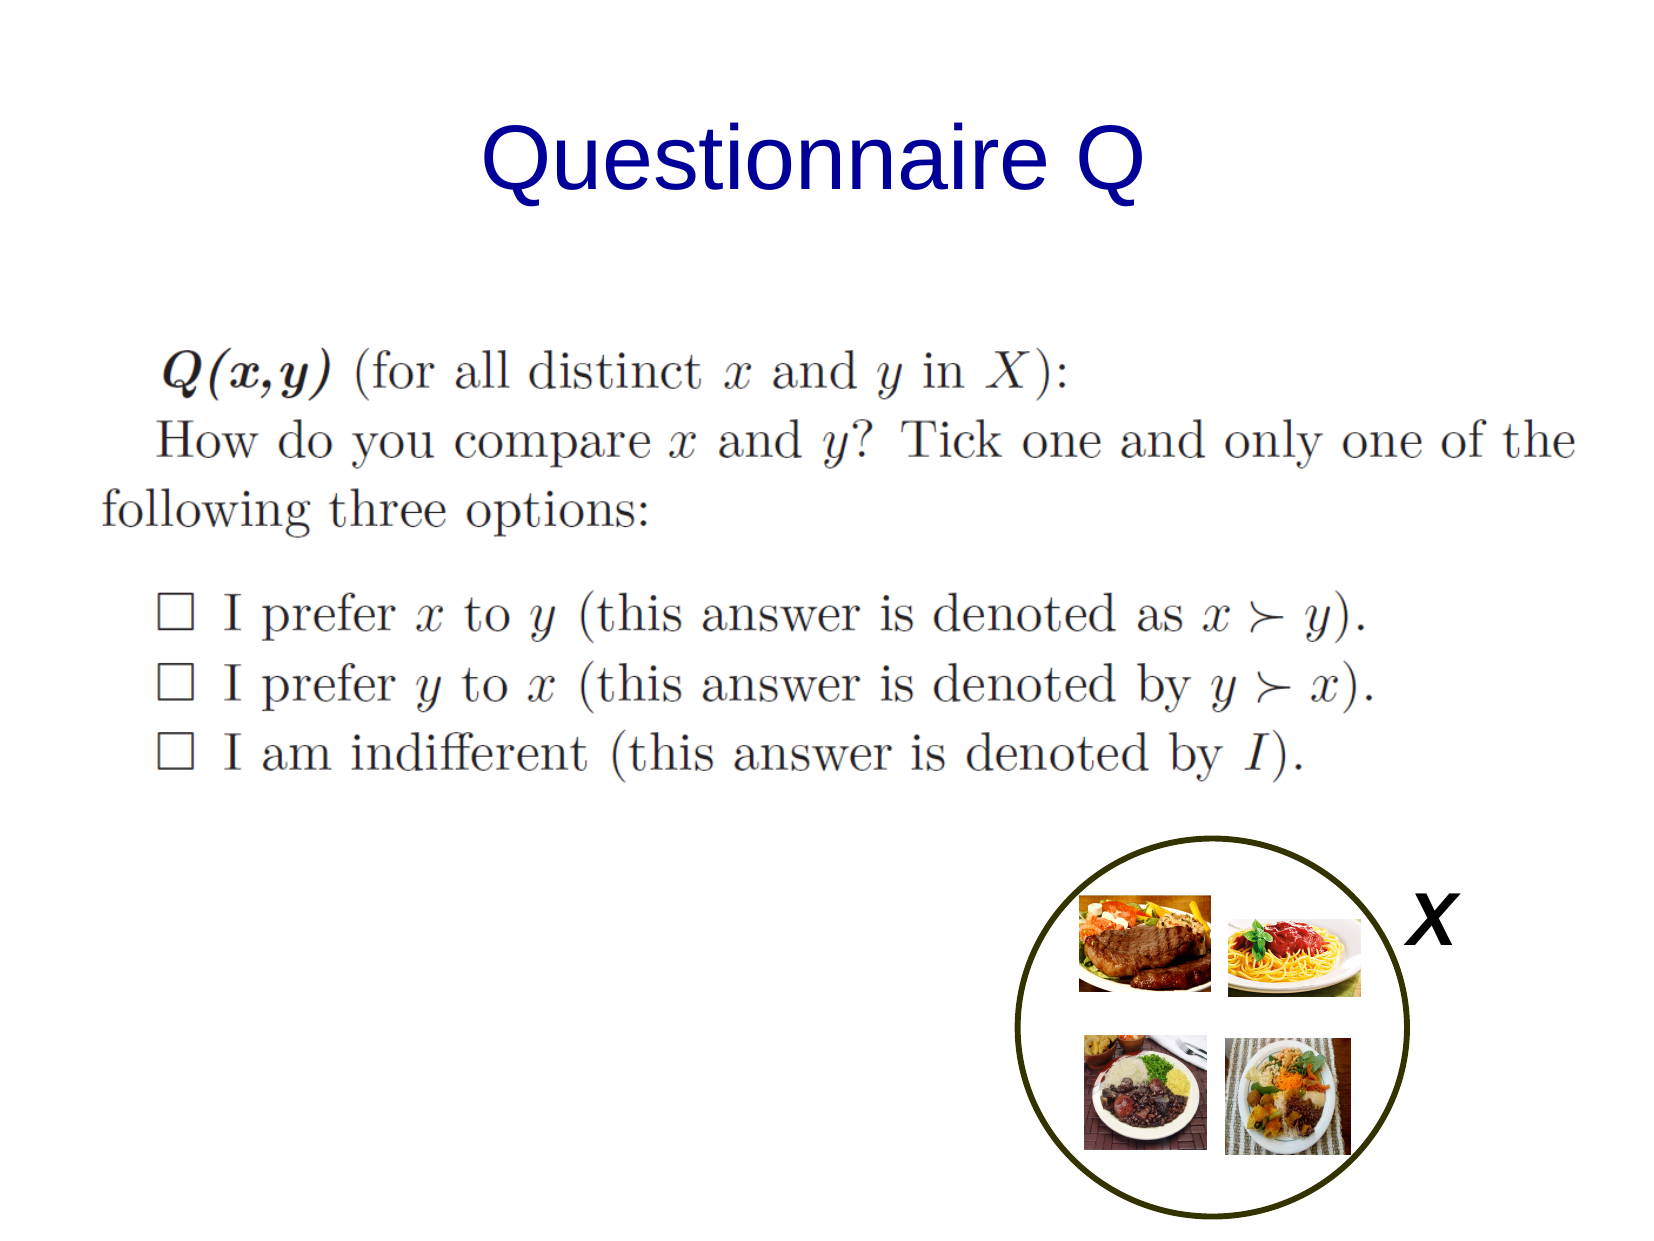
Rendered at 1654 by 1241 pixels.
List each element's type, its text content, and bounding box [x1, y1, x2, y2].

picture [1227, 919, 1361, 997]
text_box Questionnaire Q [82, 49, 1571, 257]
picture [1225, 1038, 1351, 1155]
picture [1084, 1035, 1207, 1150]
picture [82, 335, 1593, 792]
text_box [1017, 838, 1407, 1217]
picture [1079, 895, 1211, 992]
text_box X [1392, 862, 1477, 963]
